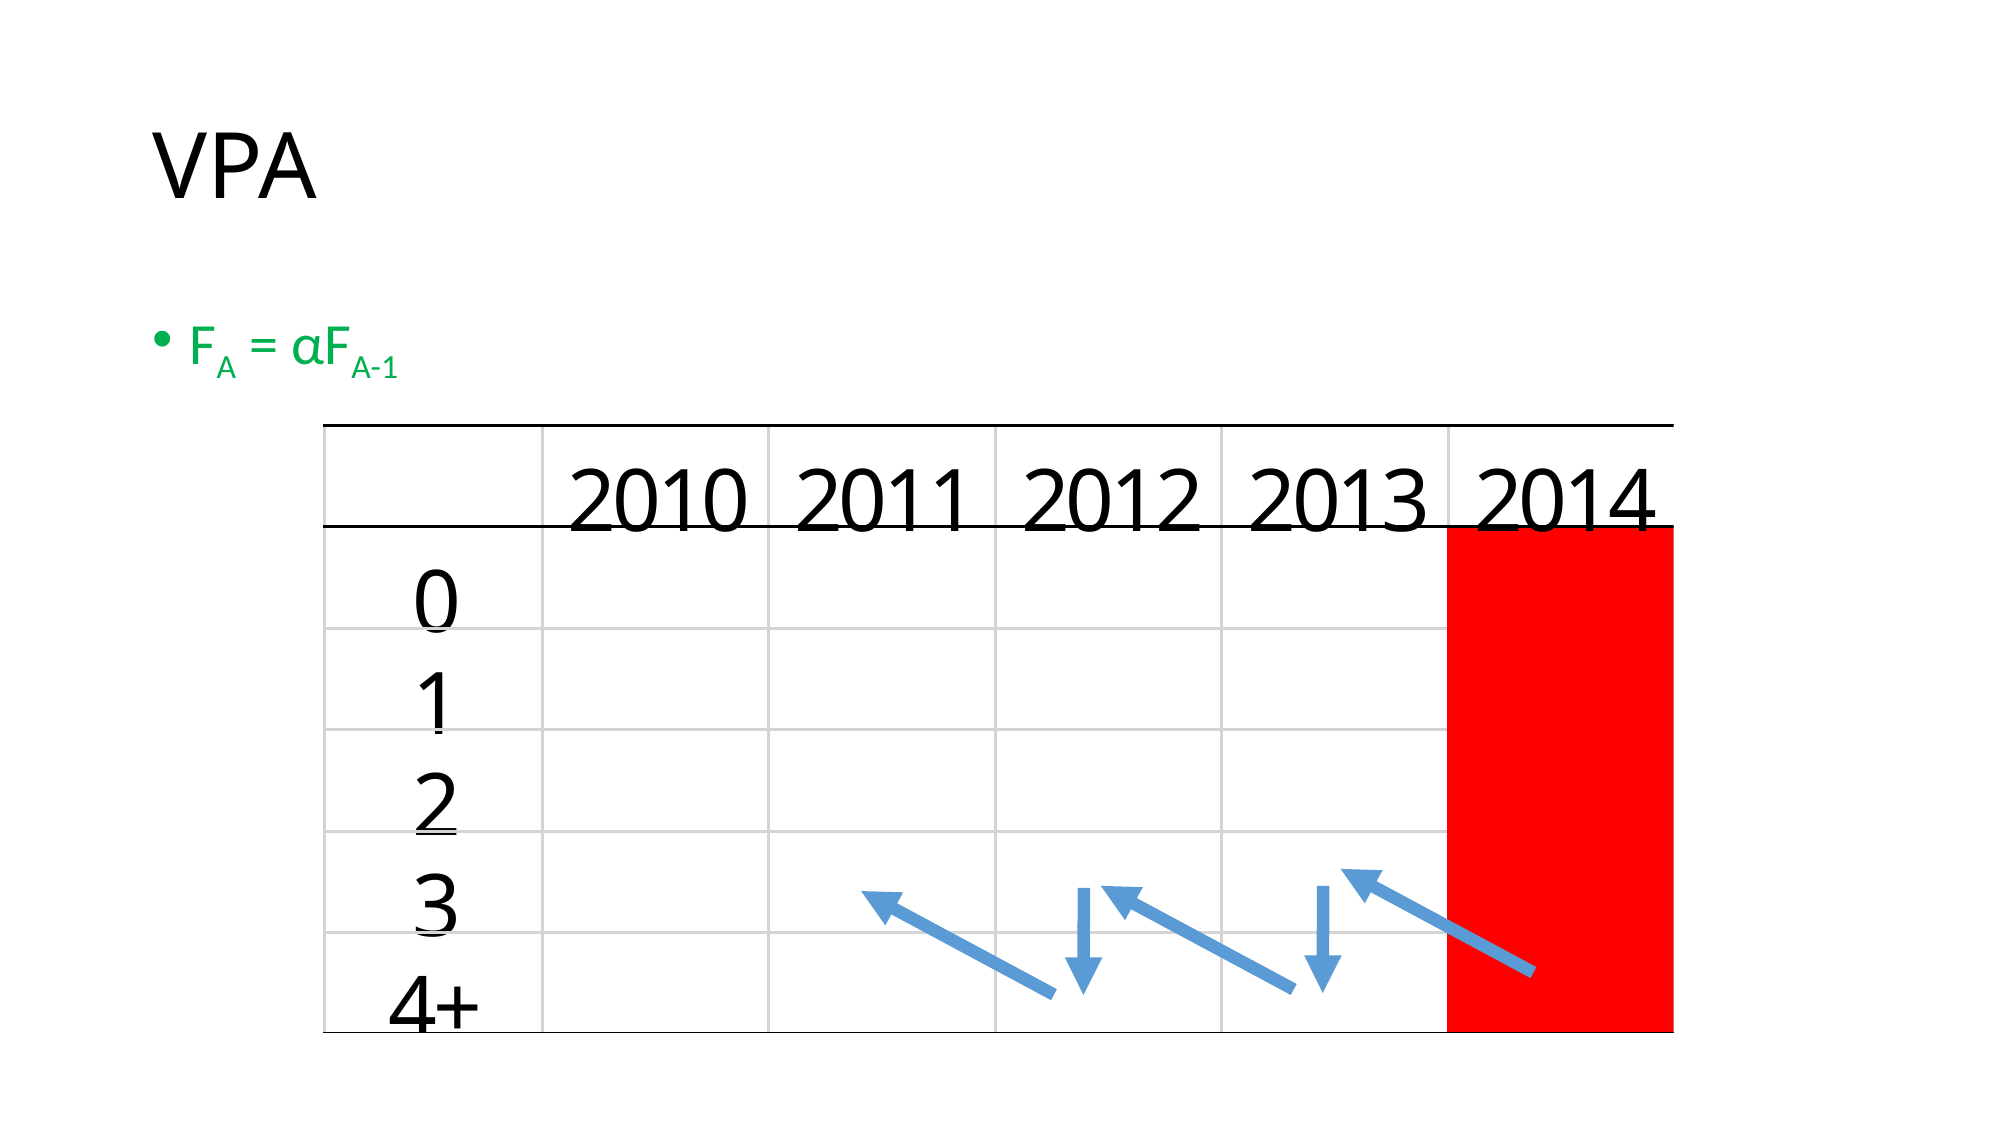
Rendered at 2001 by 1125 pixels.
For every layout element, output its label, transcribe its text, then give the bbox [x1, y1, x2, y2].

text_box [323, 424, 1677, 1036]
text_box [861, 891, 1054, 995]
list FA = αFA-1 [137, 299, 1863, 1014]
title VPA [137, 59, 1863, 278]
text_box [1100, 885, 1294, 990]
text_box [1340, 868, 1534, 973]
